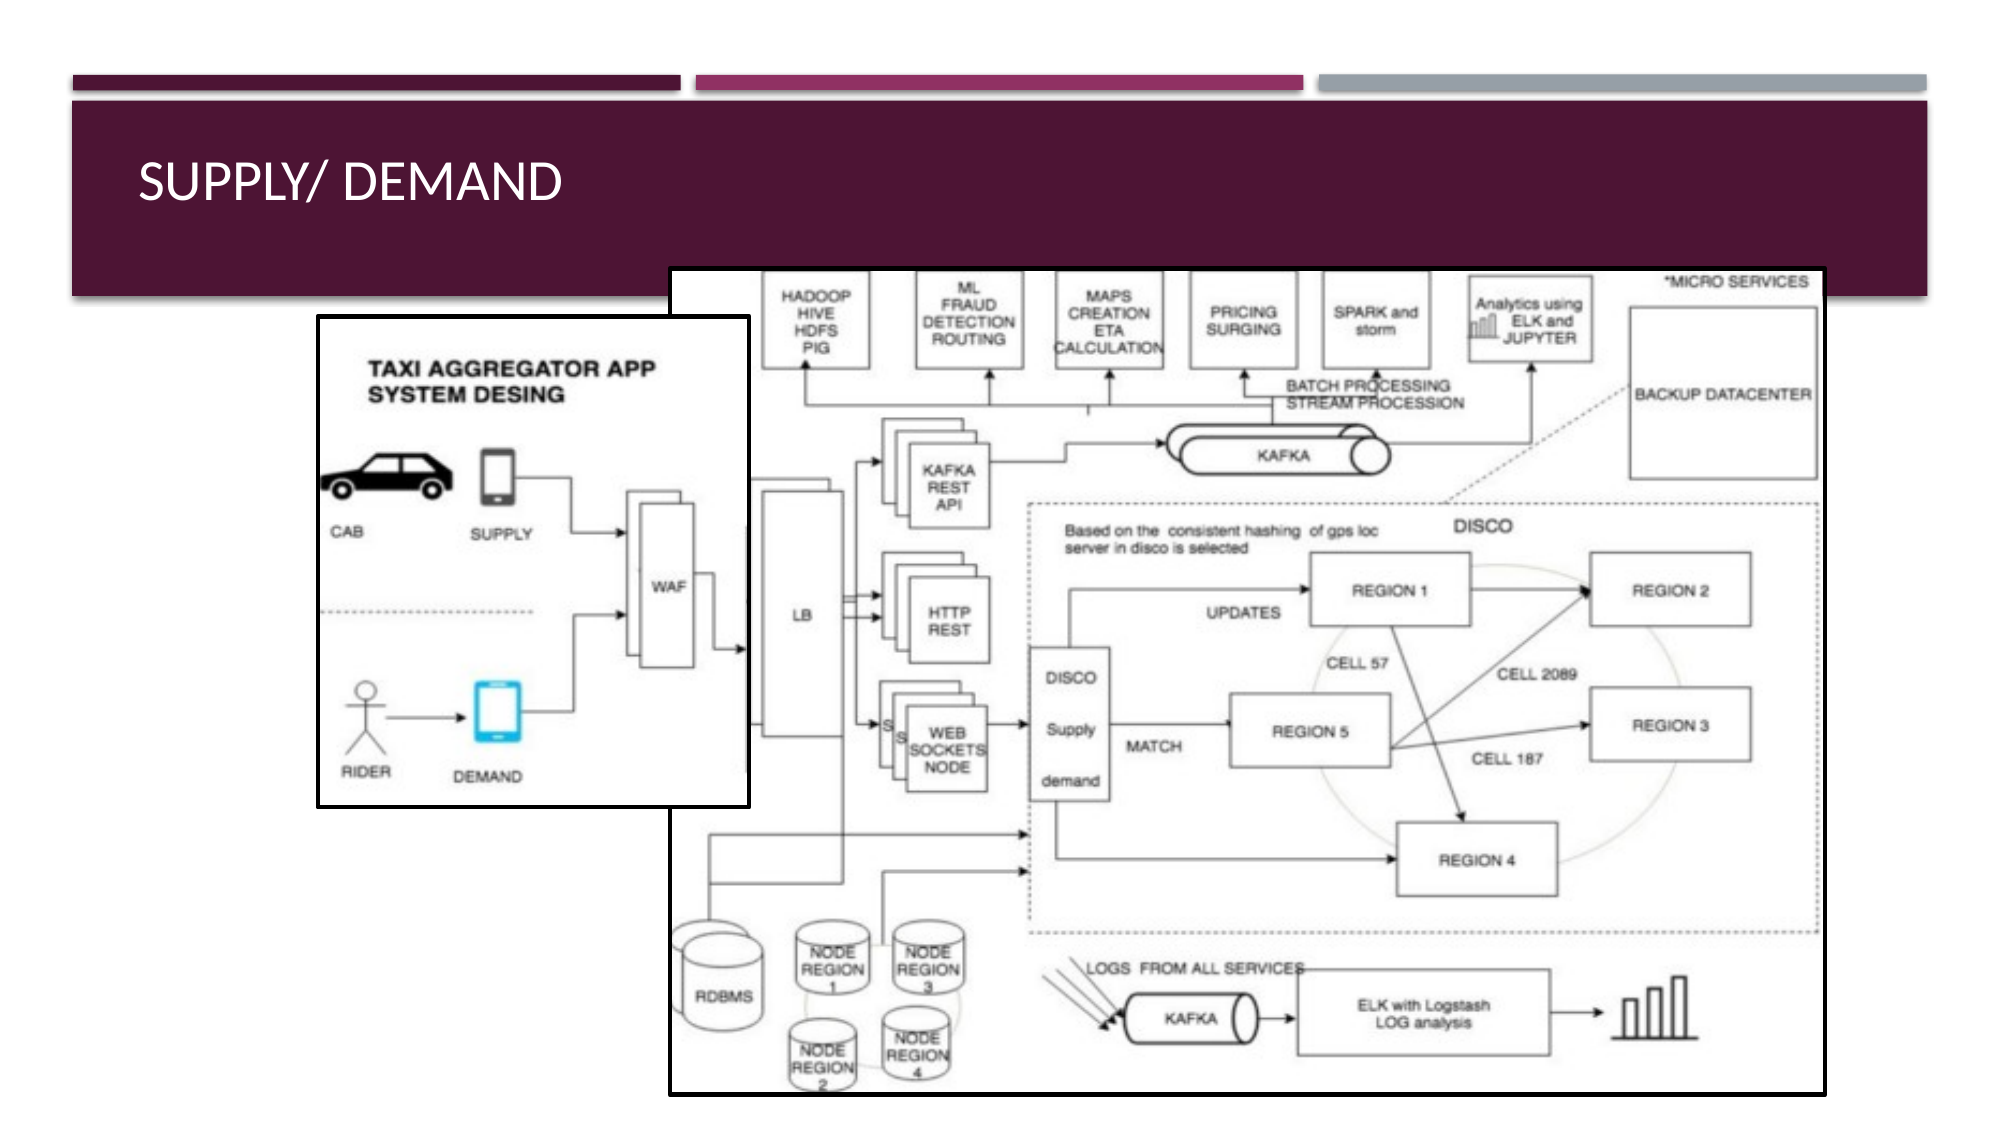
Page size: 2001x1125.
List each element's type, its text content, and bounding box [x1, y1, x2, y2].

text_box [319, 270, 1824, 1093]
title Supply/ Demand [123, 106, 693, 220]
